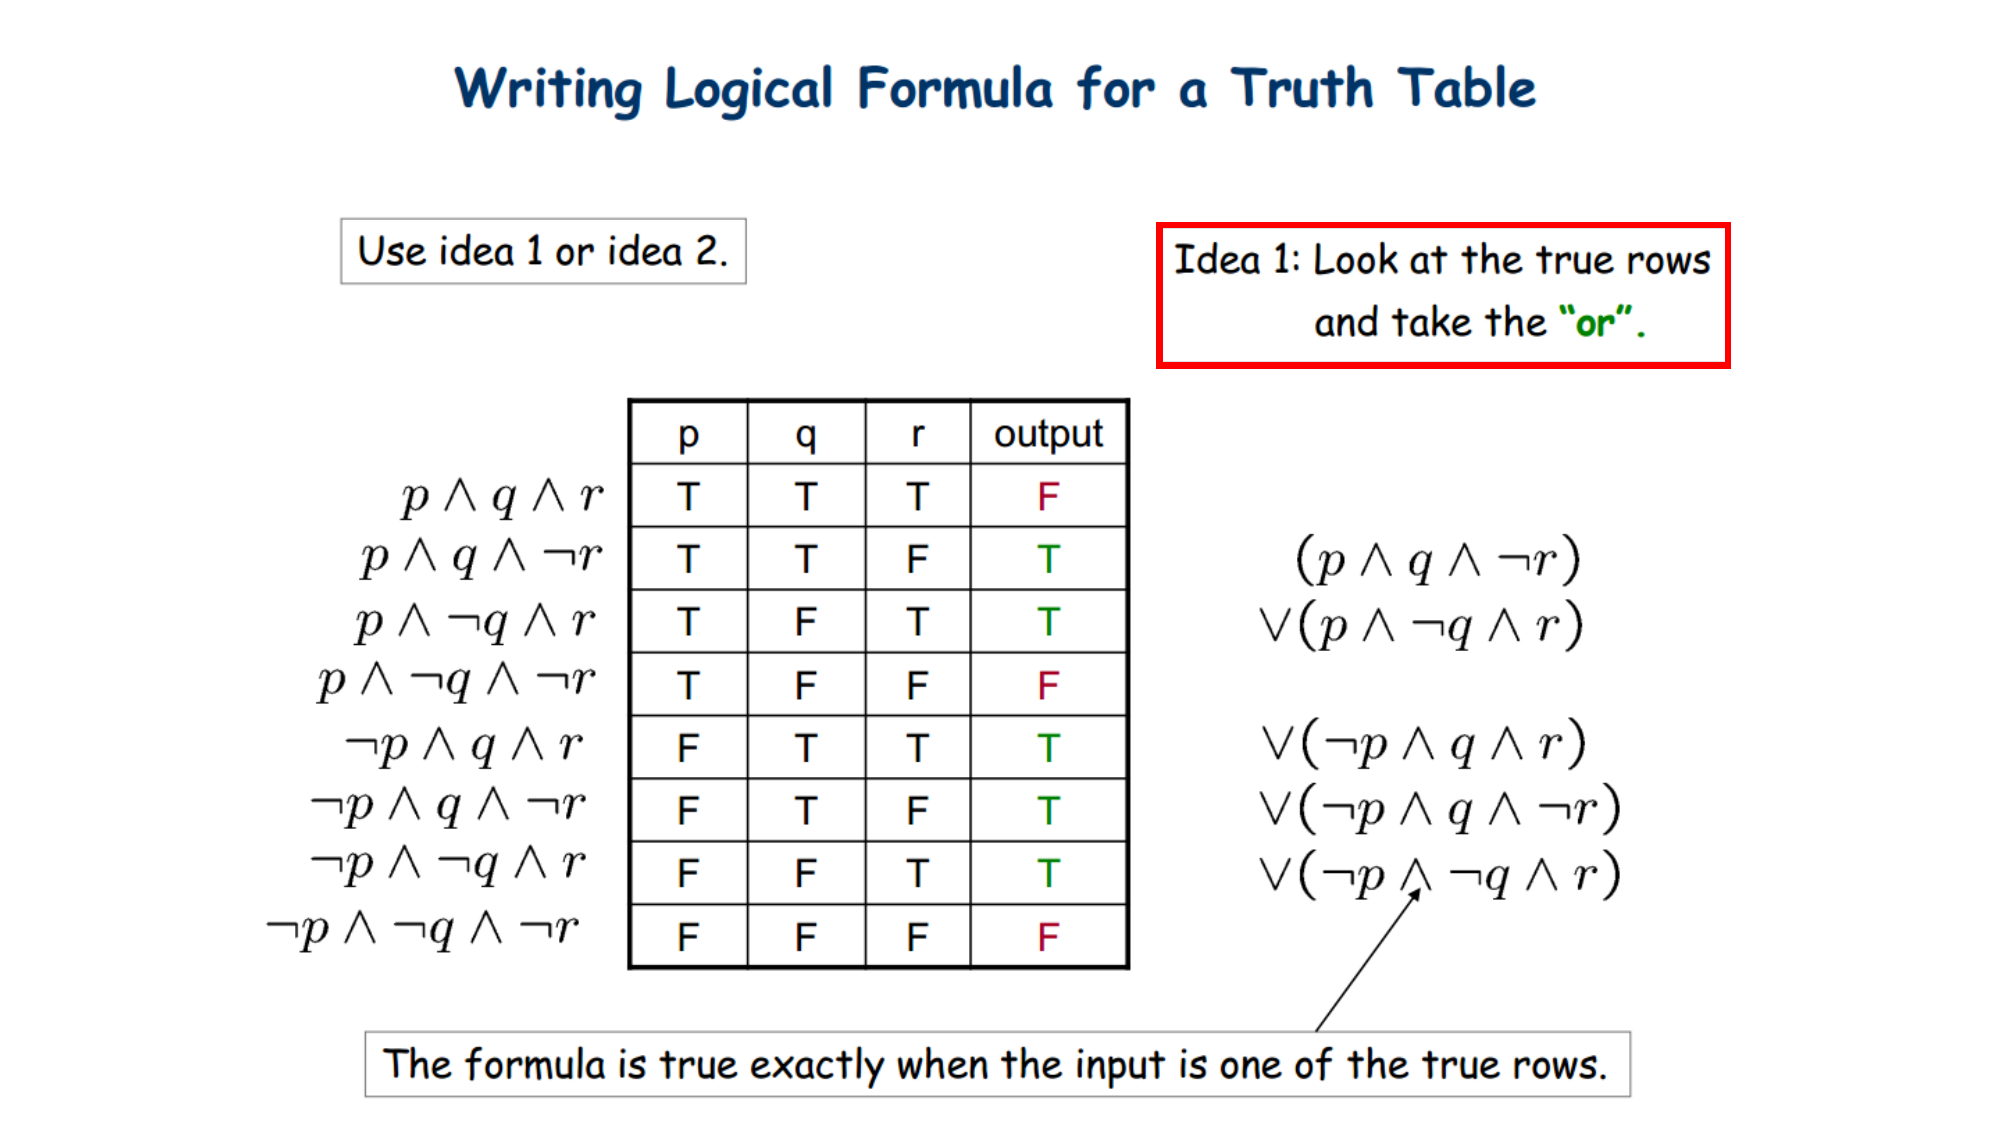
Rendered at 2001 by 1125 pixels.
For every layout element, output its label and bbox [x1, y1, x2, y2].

text_box [244, 0, 1756, 1125]
